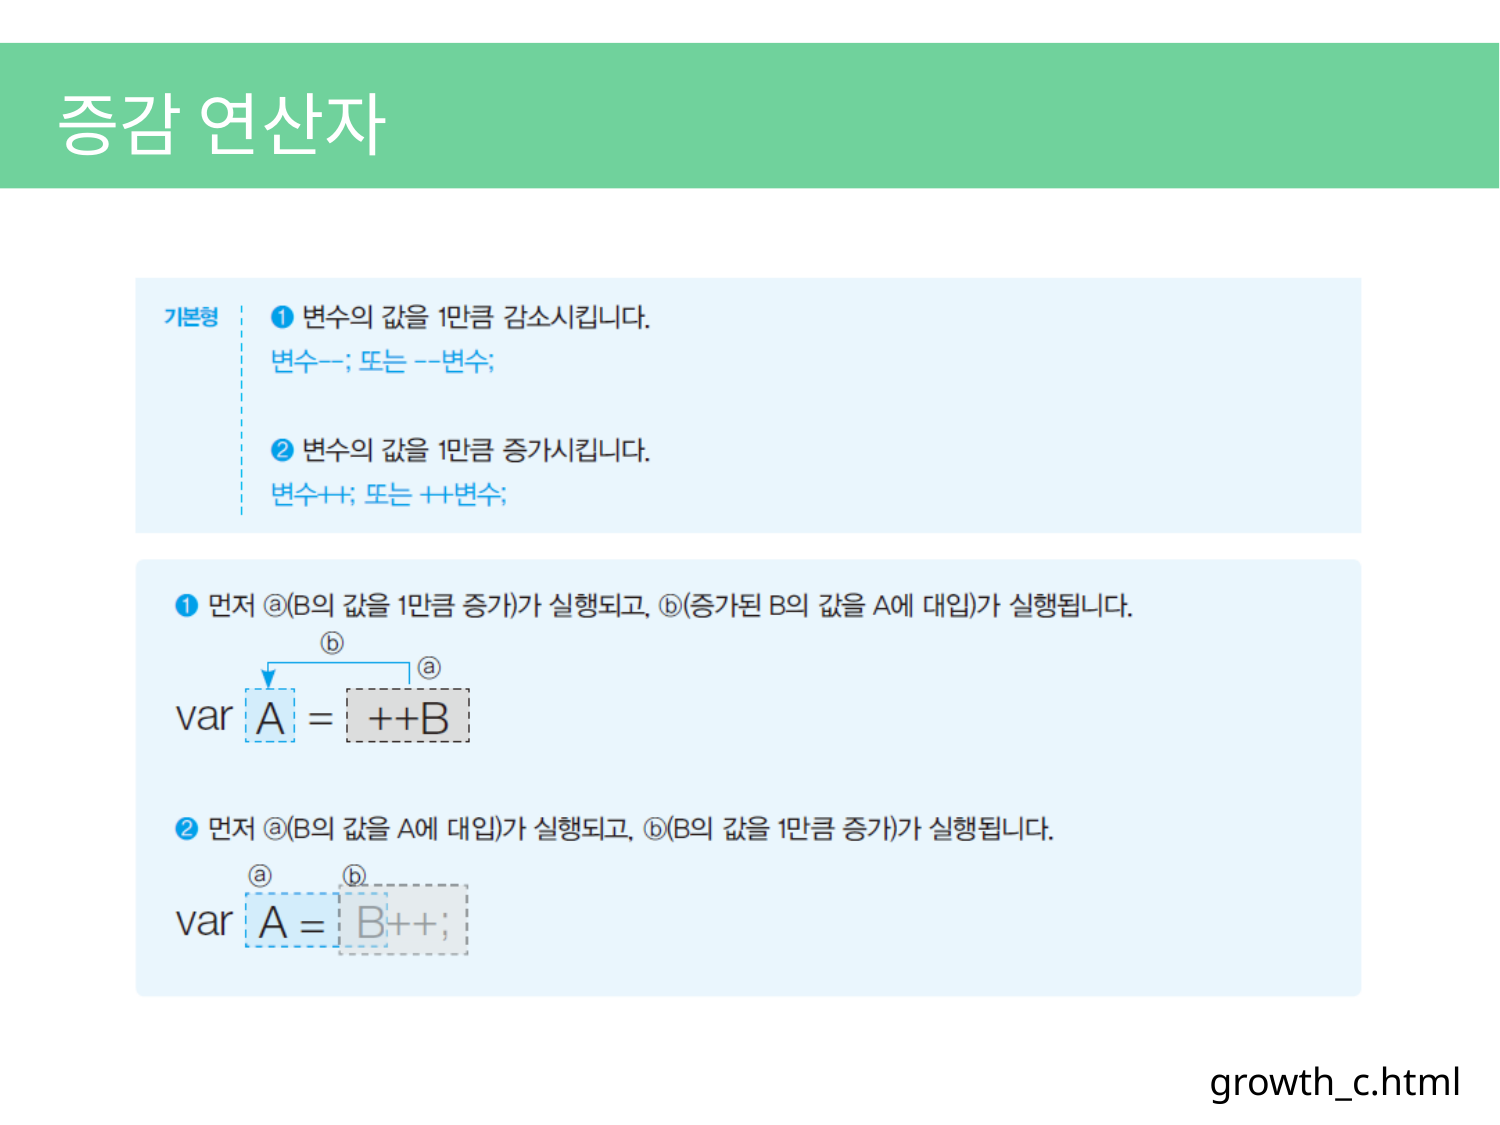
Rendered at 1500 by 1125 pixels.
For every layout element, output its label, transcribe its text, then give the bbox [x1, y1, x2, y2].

text_box [0, 41, 1500, 190]
text_box growth_c.html [726, 1050, 1477, 1111]
text_box 증감 연산자 [41, 74, 1500, 172]
picture [126, 266, 1374, 1006]
